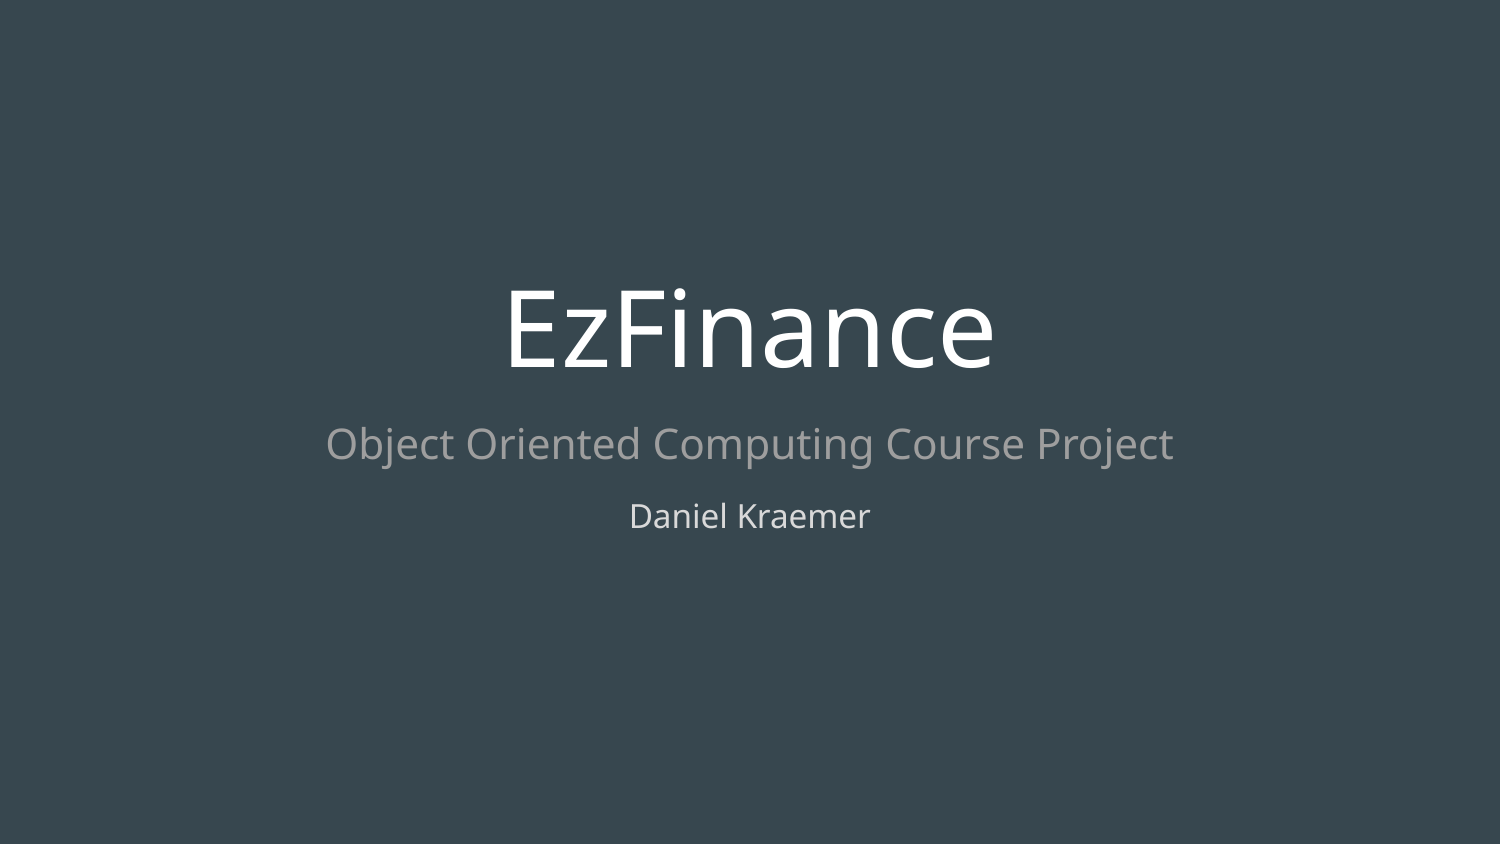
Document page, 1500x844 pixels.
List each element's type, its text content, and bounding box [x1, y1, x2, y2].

title EzFinance [103, 238, 1397, 416]
subtitle Daniel Kraemer [375, 471, 1125, 570]
subtitle Object Oriented Computing Course Project [273, 390, 1227, 544]
